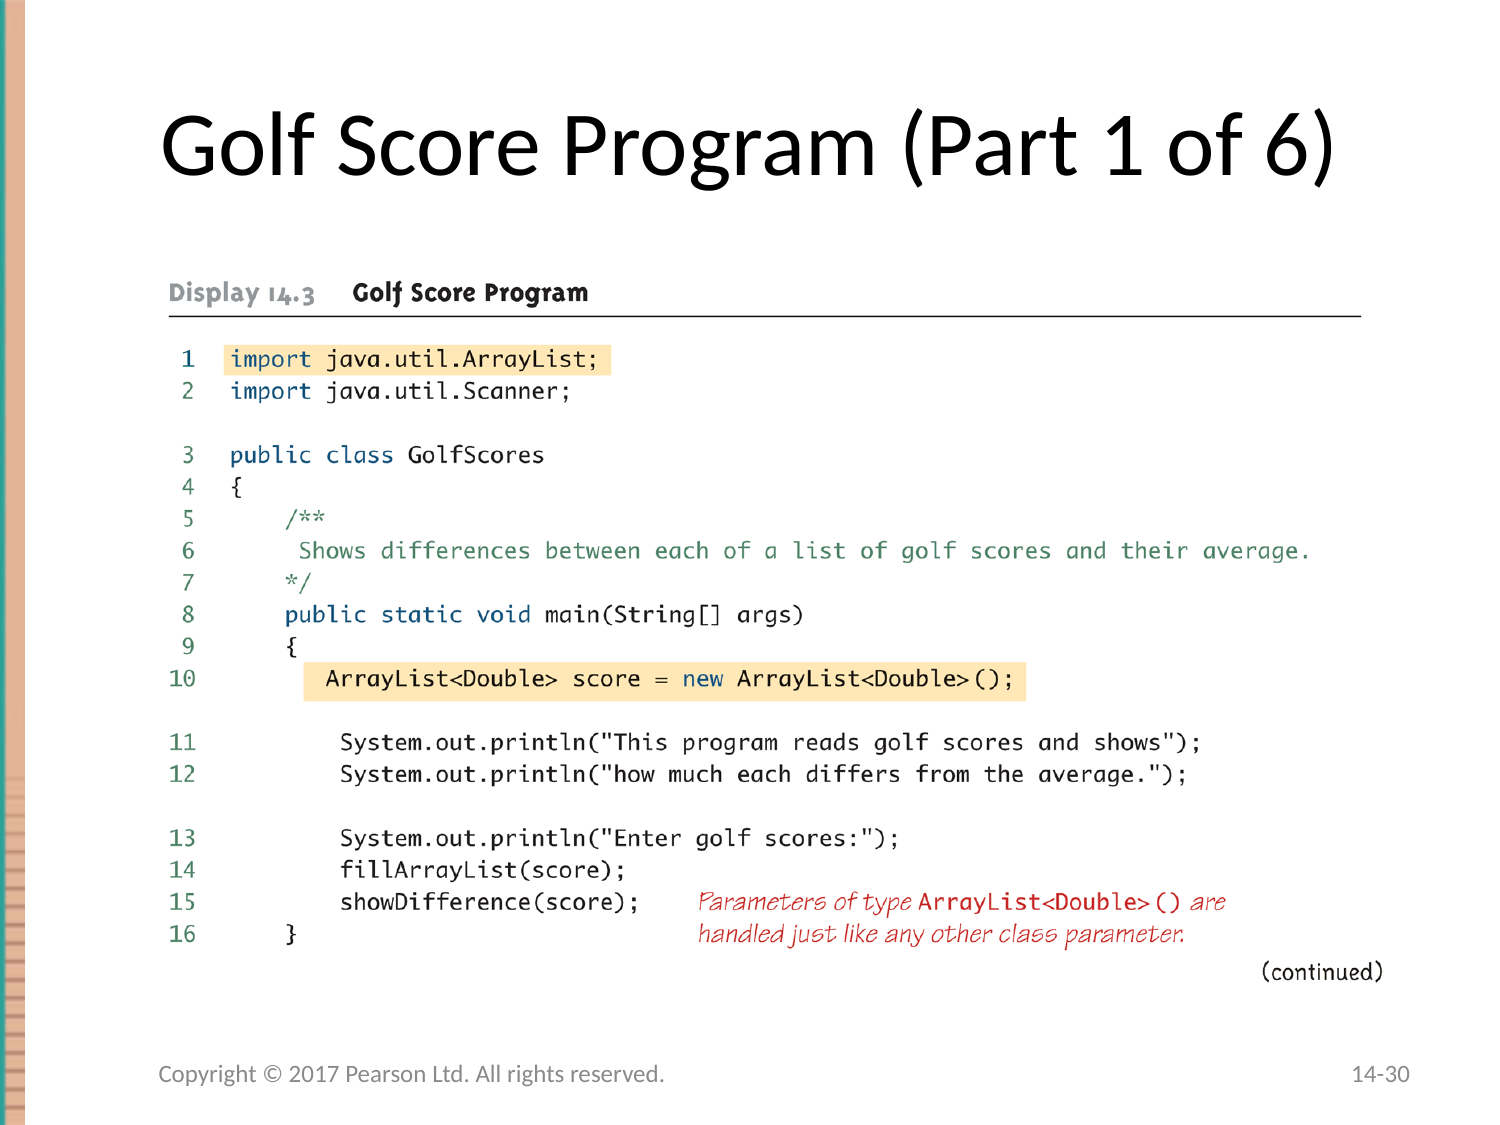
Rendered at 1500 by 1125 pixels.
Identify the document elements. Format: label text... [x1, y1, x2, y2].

picture [137, 262, 1413, 1000]
footer Copyright © 2017 Pearson Ltd. All rights reserved. [75, 1042, 750, 1103]
title Golf Score Program (Part 1 of 6) [75, 45, 1425, 233]
slide_number 14-30 [1074, 1042, 1425, 1103]
picture [0, 0, 25, 1125]
